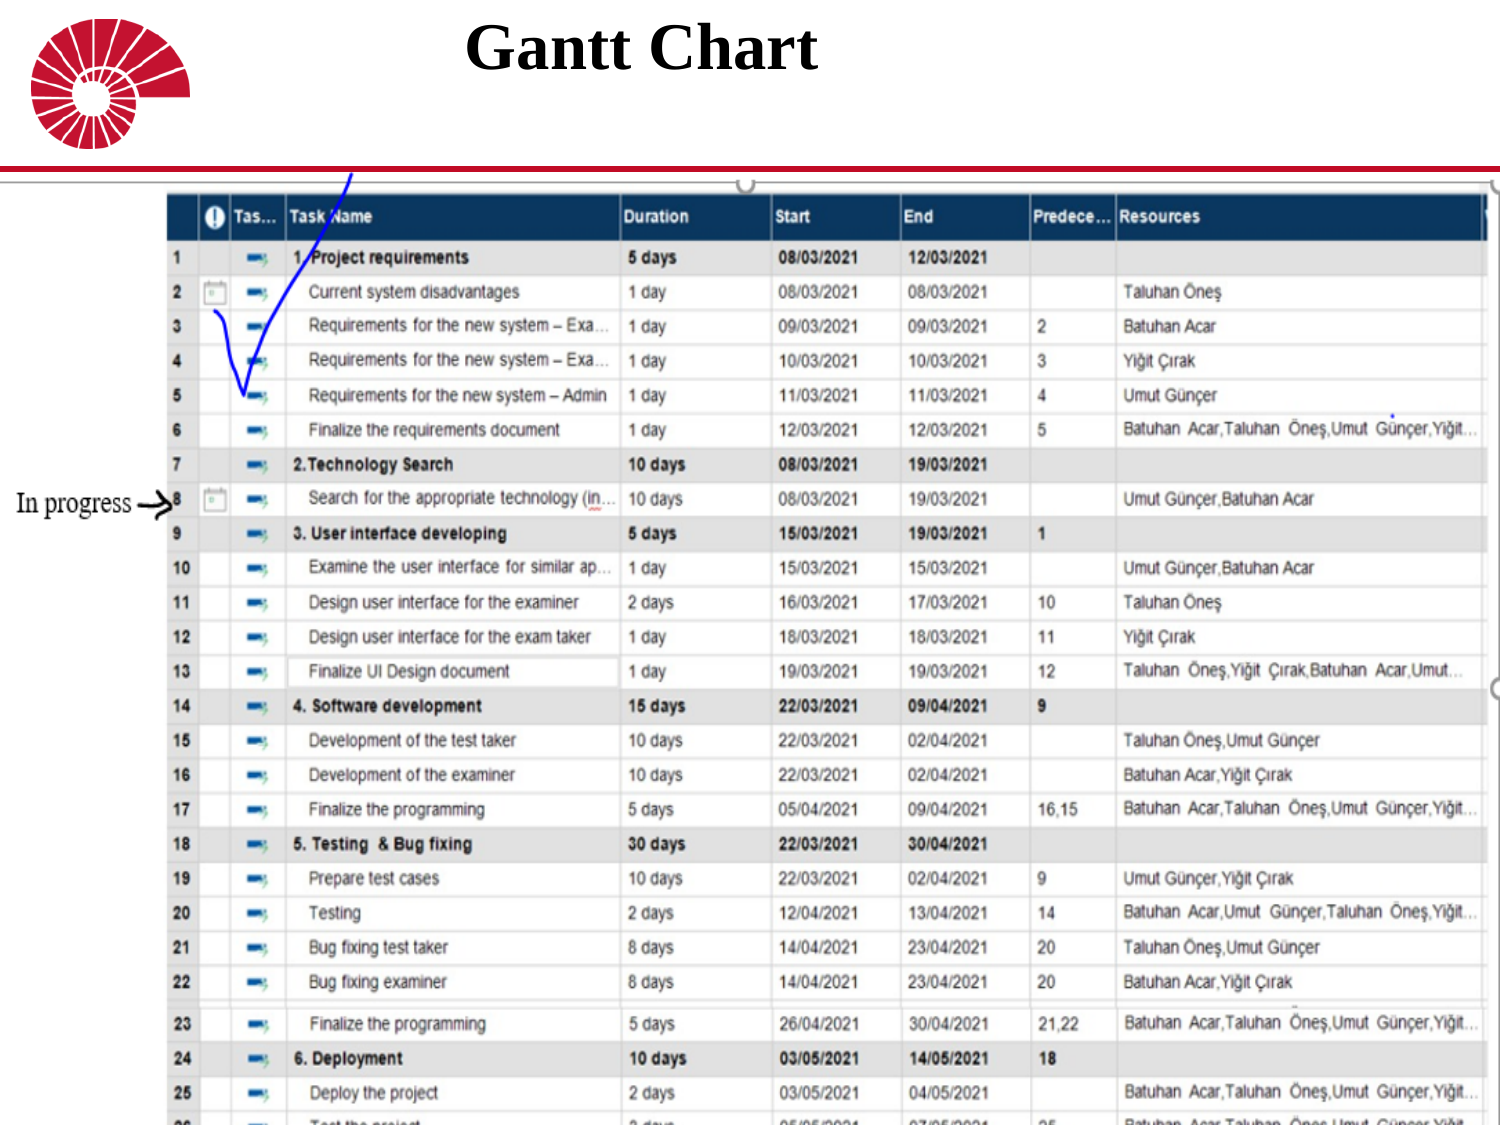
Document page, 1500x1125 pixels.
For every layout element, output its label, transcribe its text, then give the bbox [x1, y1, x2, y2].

picture [31, 19, 190, 149]
title Gantt Chart [75, 0, 1425, 138]
picture [0, 172, 1500, 1125]
